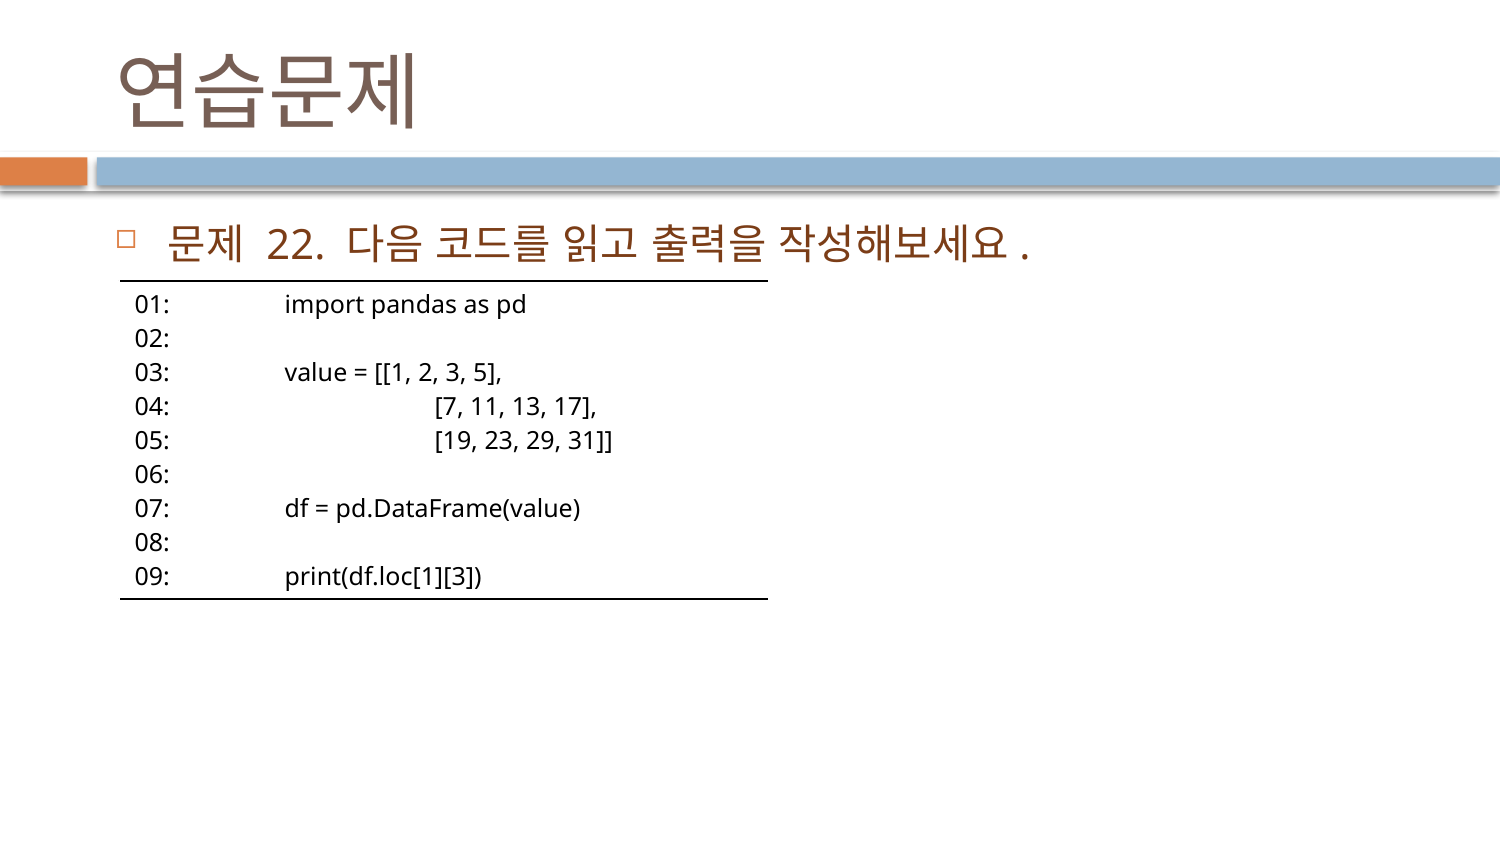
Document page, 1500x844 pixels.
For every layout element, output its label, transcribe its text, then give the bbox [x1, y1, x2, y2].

list 문제 22. 다음 코드를 읽고 출력을 작성해보세요. [100, 185, 1438, 739]
table_header 01: import pandas as pd 02: 03: value = [[1, 2, 3, 5], 04: [7, 11, 13, 17], 05: [19, 23, 29, 31]] 06: 07: df = pd.DataFrame(value) 08: 09: print(df.loc[1][3]) [120, 282, 768, 598]
title 연습문제 [100, 28, 1438, 150]
